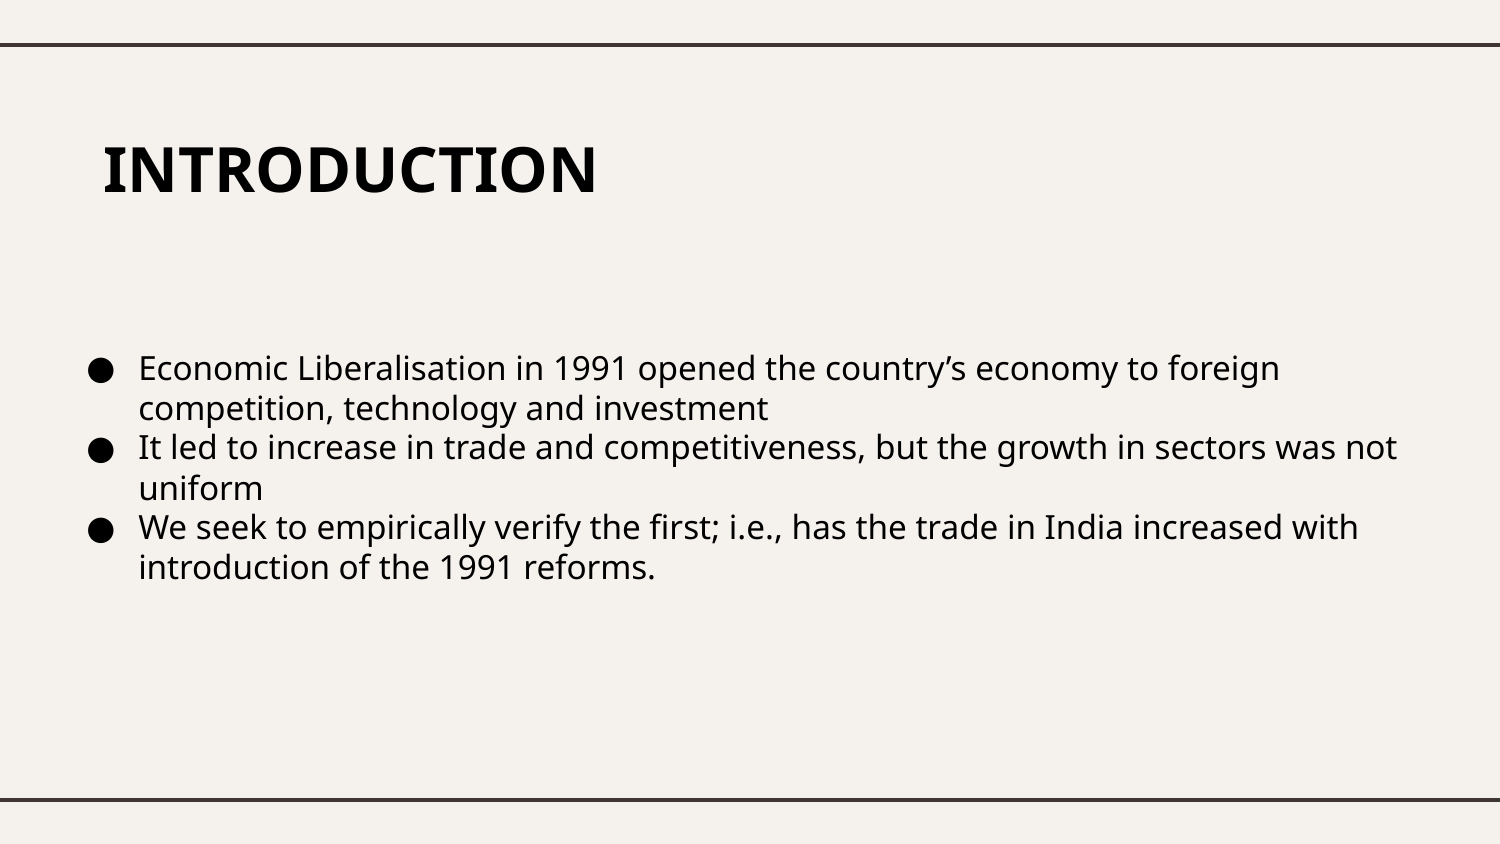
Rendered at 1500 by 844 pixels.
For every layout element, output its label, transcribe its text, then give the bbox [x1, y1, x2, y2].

text_box INTRODUCTION [88, 114, 740, 220]
subtitle Economic Liberalisation in 1991 opened the country’s economy to foreign competition, technology and investment It led to increase in trade and competitiveness, but the growth in sectors was not uniform We seek to empirically verify the first; i.e., has the trade in India increased with introduction of the 1991 reforms. [48, 331, 1452, 769]
